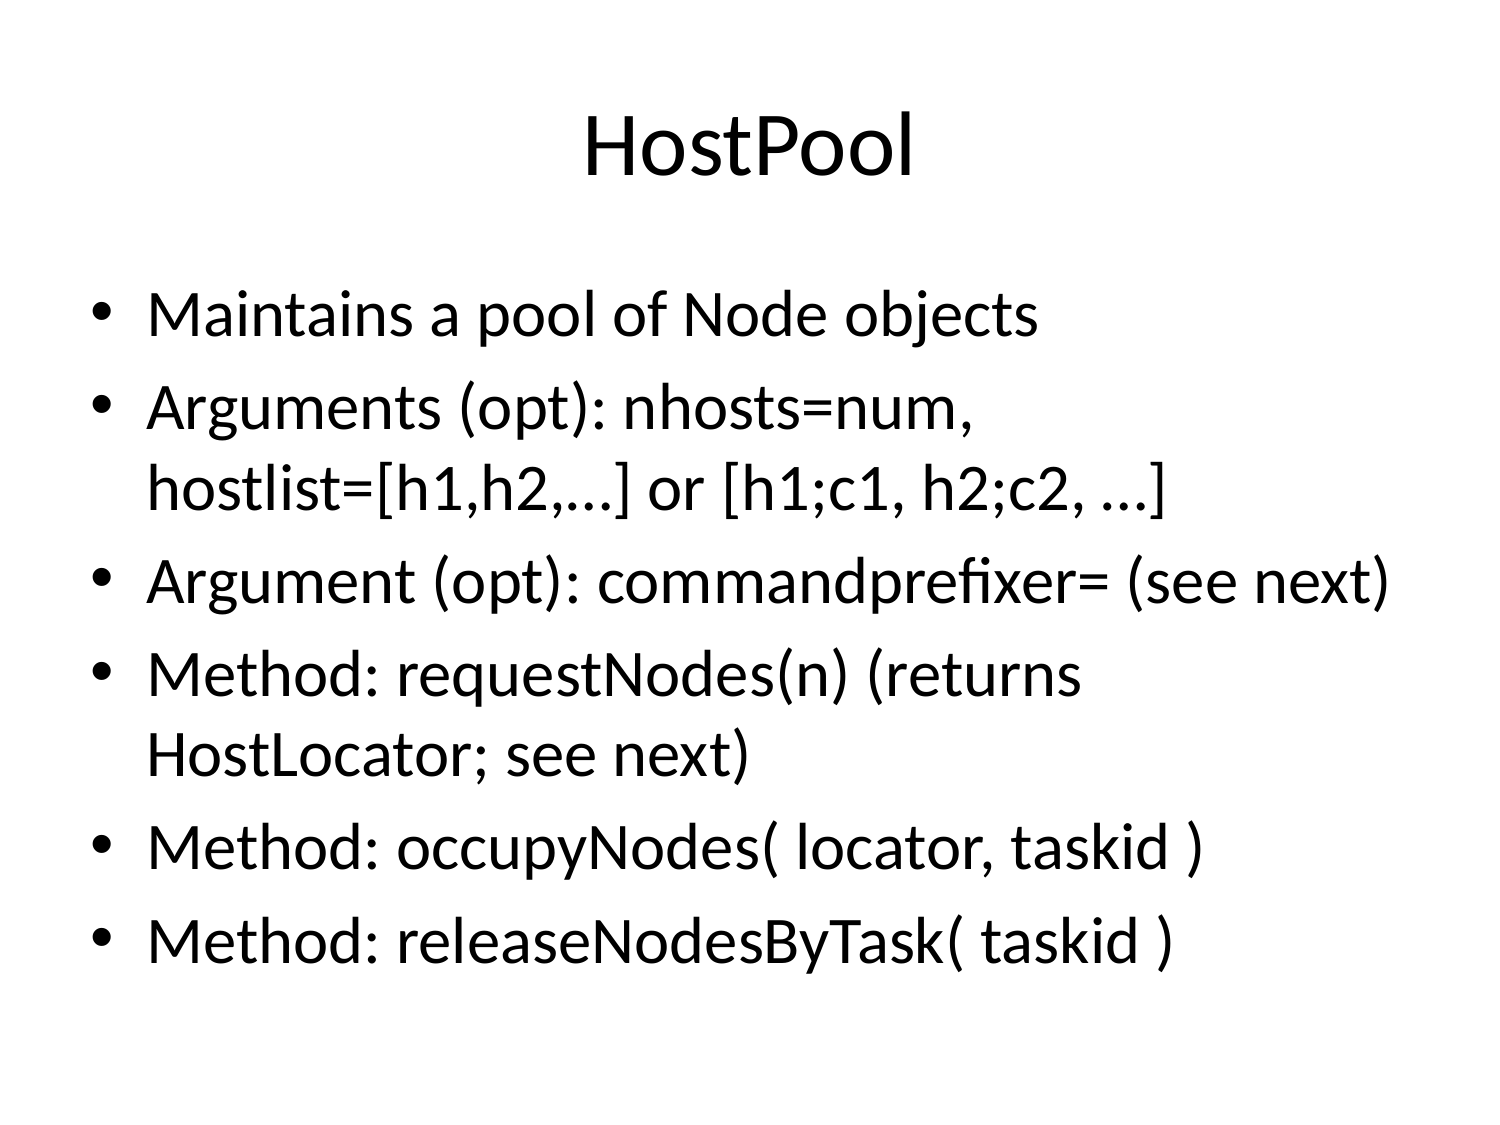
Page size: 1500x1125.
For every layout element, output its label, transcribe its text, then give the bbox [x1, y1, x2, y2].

list Maintains a pool of Node objects Arguments (opt): nhosts=num, hostlist=[h1,h2,…] or [h1;c1, h2;c2, …] Argument (opt): commandprefixer= (see next) Method: requestNodes(n) (returns HostLocator; see next) Method: occupyNodes( locator, taskid ) Method: releaseNodesByTask( taskid ) [75, 262, 1425, 1005]
title HostPool [75, 45, 1425, 233]
